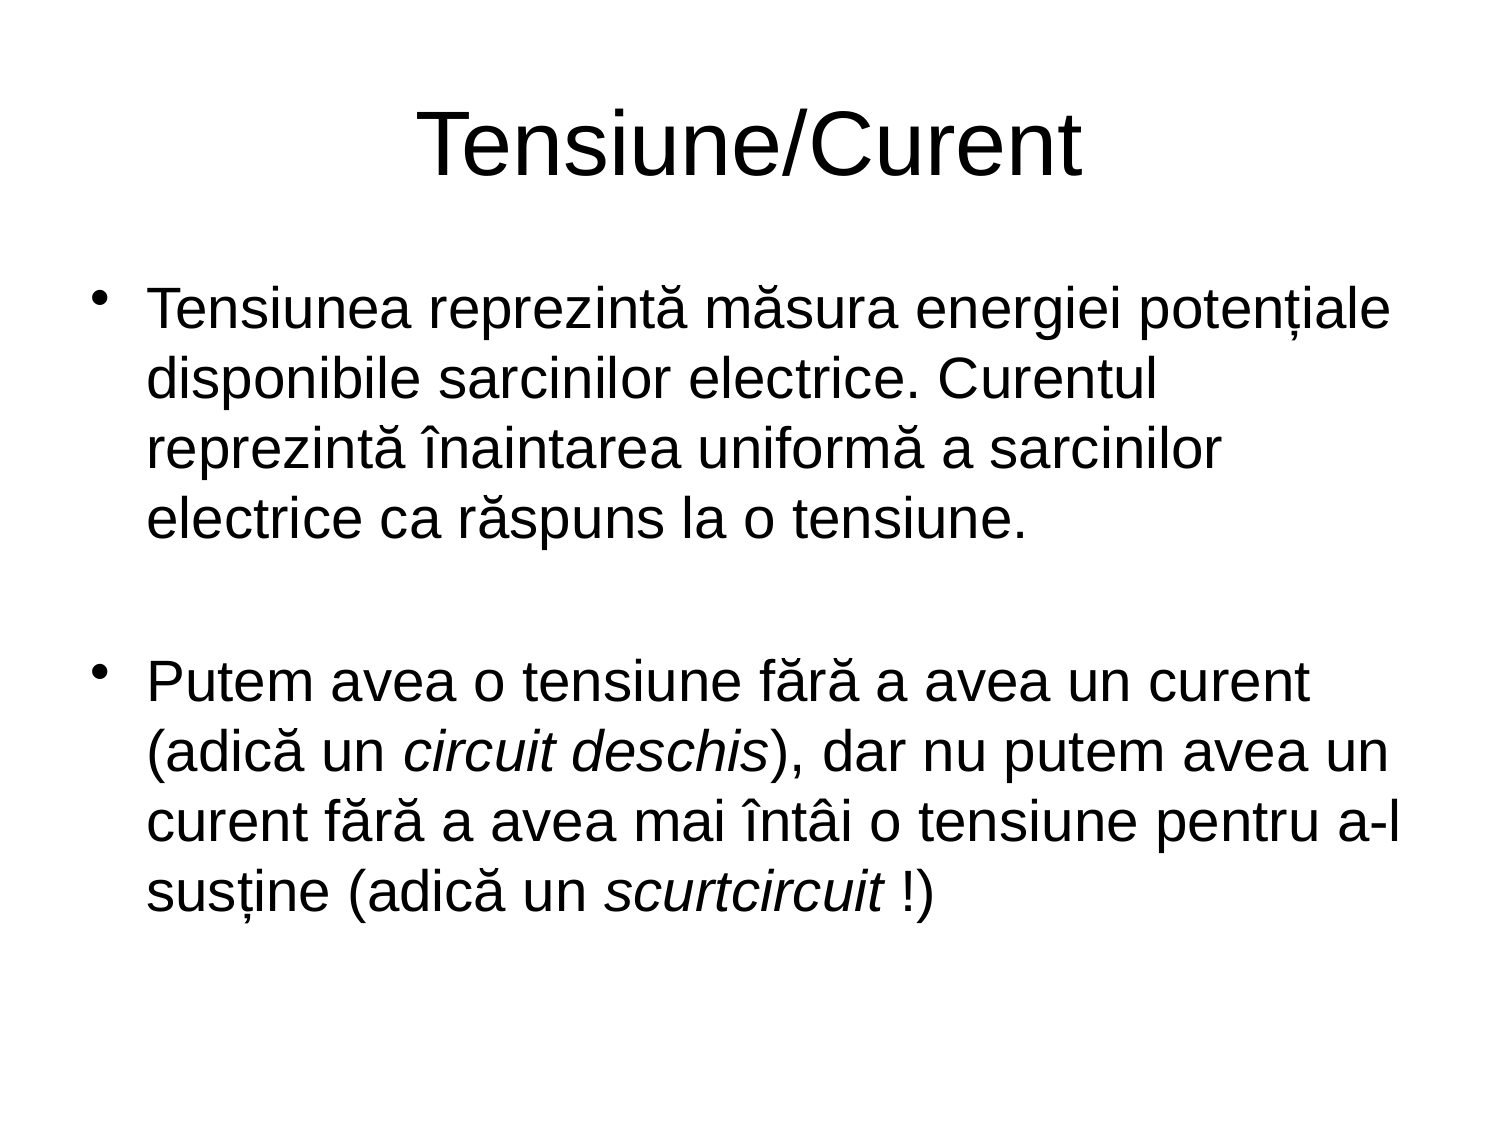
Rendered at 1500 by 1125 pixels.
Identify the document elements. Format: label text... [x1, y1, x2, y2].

list Tensiunea reprezintă măsura energiei potențiale disponibile sarcinilor electrice. Curentul reprezintă înaintarea uniformă a sarcinilor electrice ca răspuns la o tensiune. Putem avea o tensiune fără a avea un curent (adică un circuit deschis), dar nu putem avea un curent fără a avea mai întâi o tensiune pentru a-l susține (adică un scurtcircuit !) [74, 262, 1426, 1006]
title Tensiune/Curent [74, 44, 1426, 233]
